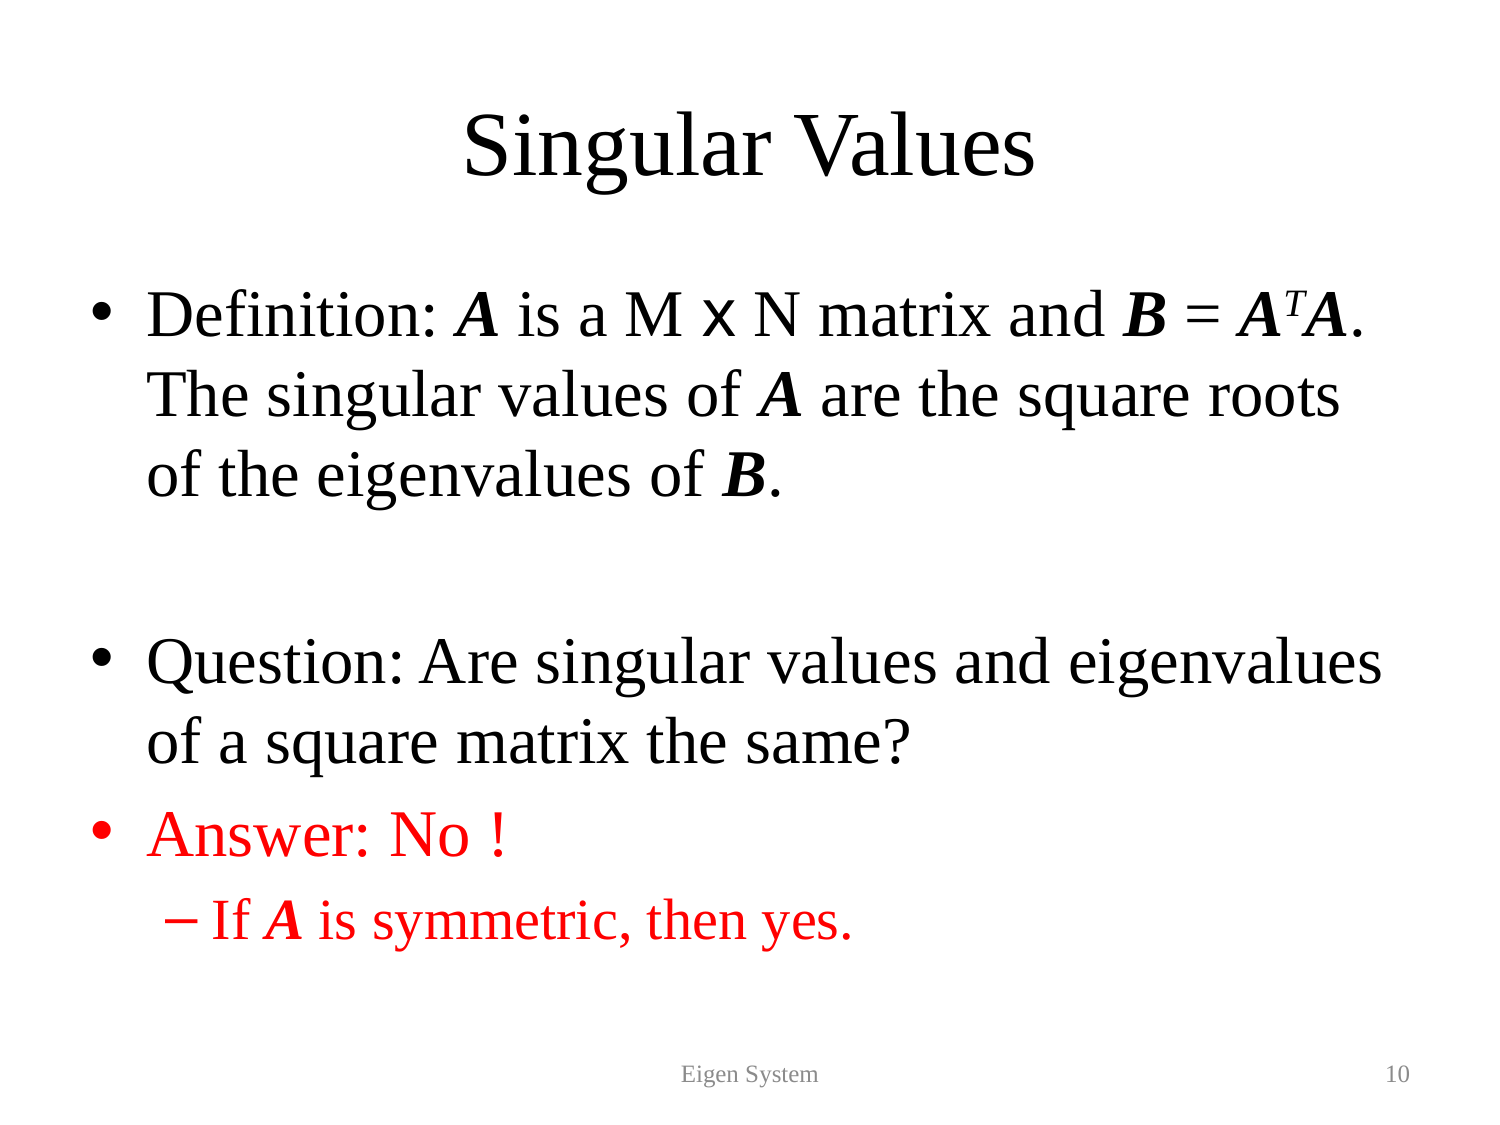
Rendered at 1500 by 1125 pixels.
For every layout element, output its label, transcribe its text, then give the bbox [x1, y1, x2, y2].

list Definition: A is a M x N matrix and B = ATA. The singular values of A are the square roots of the eigenvalues of B. Question: Are singular values and eigenvalues of a square matrix the same? Answer: No ! If A is symmetric, then yes. [75, 262, 1425, 1005]
title Singular Values [75, 45, 1425, 233]
footer Eigen System [512, 1042, 988, 1103]
slide_number 10 [1074, 1042, 1425, 1103]
